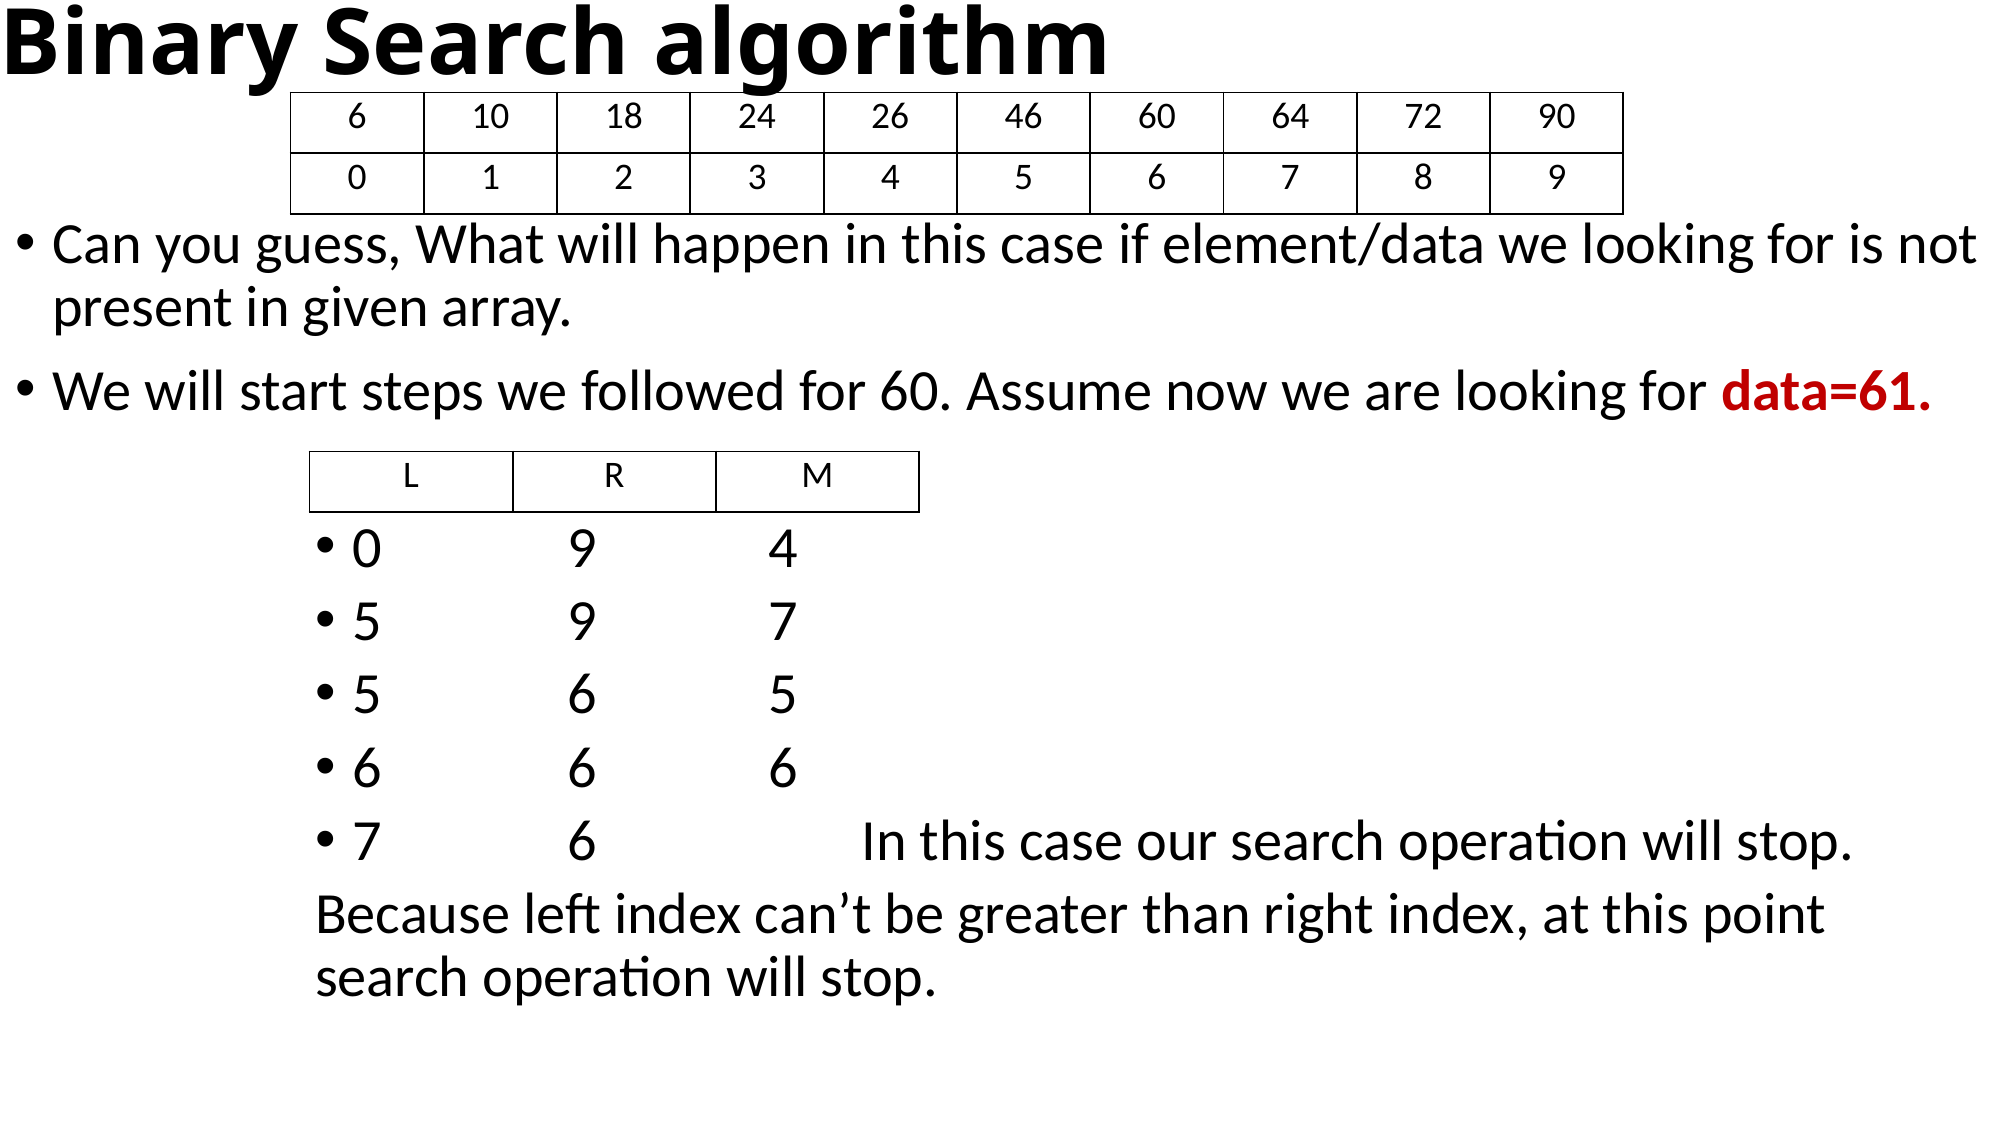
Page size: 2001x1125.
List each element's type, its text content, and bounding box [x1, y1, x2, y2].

table_header 26 [825, 93, 956, 152]
table_header 24 [691, 93, 823, 152]
table_cell 3 [691, 154, 823, 213]
table_cell 4 [825, 154, 956, 213]
table_cell 8 [1358, 154, 1489, 213]
table_cell 1 [425, 154, 556, 213]
title Binary Search algorithm [0, 0, 1710, 154]
table_cell 2 [558, 154, 689, 213]
table_header 18 [558, 93, 689, 152]
list Can you guess, What will happen in this case if element/data we looking for is not present in given array. We will start steps we followed for 60. Assume now we are looking for data=61. 0 9 4 5 9 7 5 6 5 6 6 6 7 6 In this case our search operation will stop. Because left index can’t be greater than right index, at this point search operation will stop. [0, 205, 2000, 1125]
table_header 90 [1491, 93, 1622, 152]
table_header 60 [1091, 93, 1223, 152]
table_cell 6 [1091, 154, 1223, 213]
table_header M [717, 452, 918, 511]
table_cell 5 [958, 154, 1089, 213]
table_header L [310, 452, 512, 511]
table_header 6 [291, 93, 423, 152]
table_cell 0 [291, 154, 423, 213]
table_cell 7 [1224, 154, 1356, 213]
table_header 64 [1224, 93, 1356, 152]
table_header 46 [958, 93, 1089, 152]
table_header 10 [425, 93, 556, 152]
table_header 72 [1358, 93, 1489, 152]
table_header R [514, 452, 715, 511]
table_cell 9 [1491, 154, 1622, 213]
